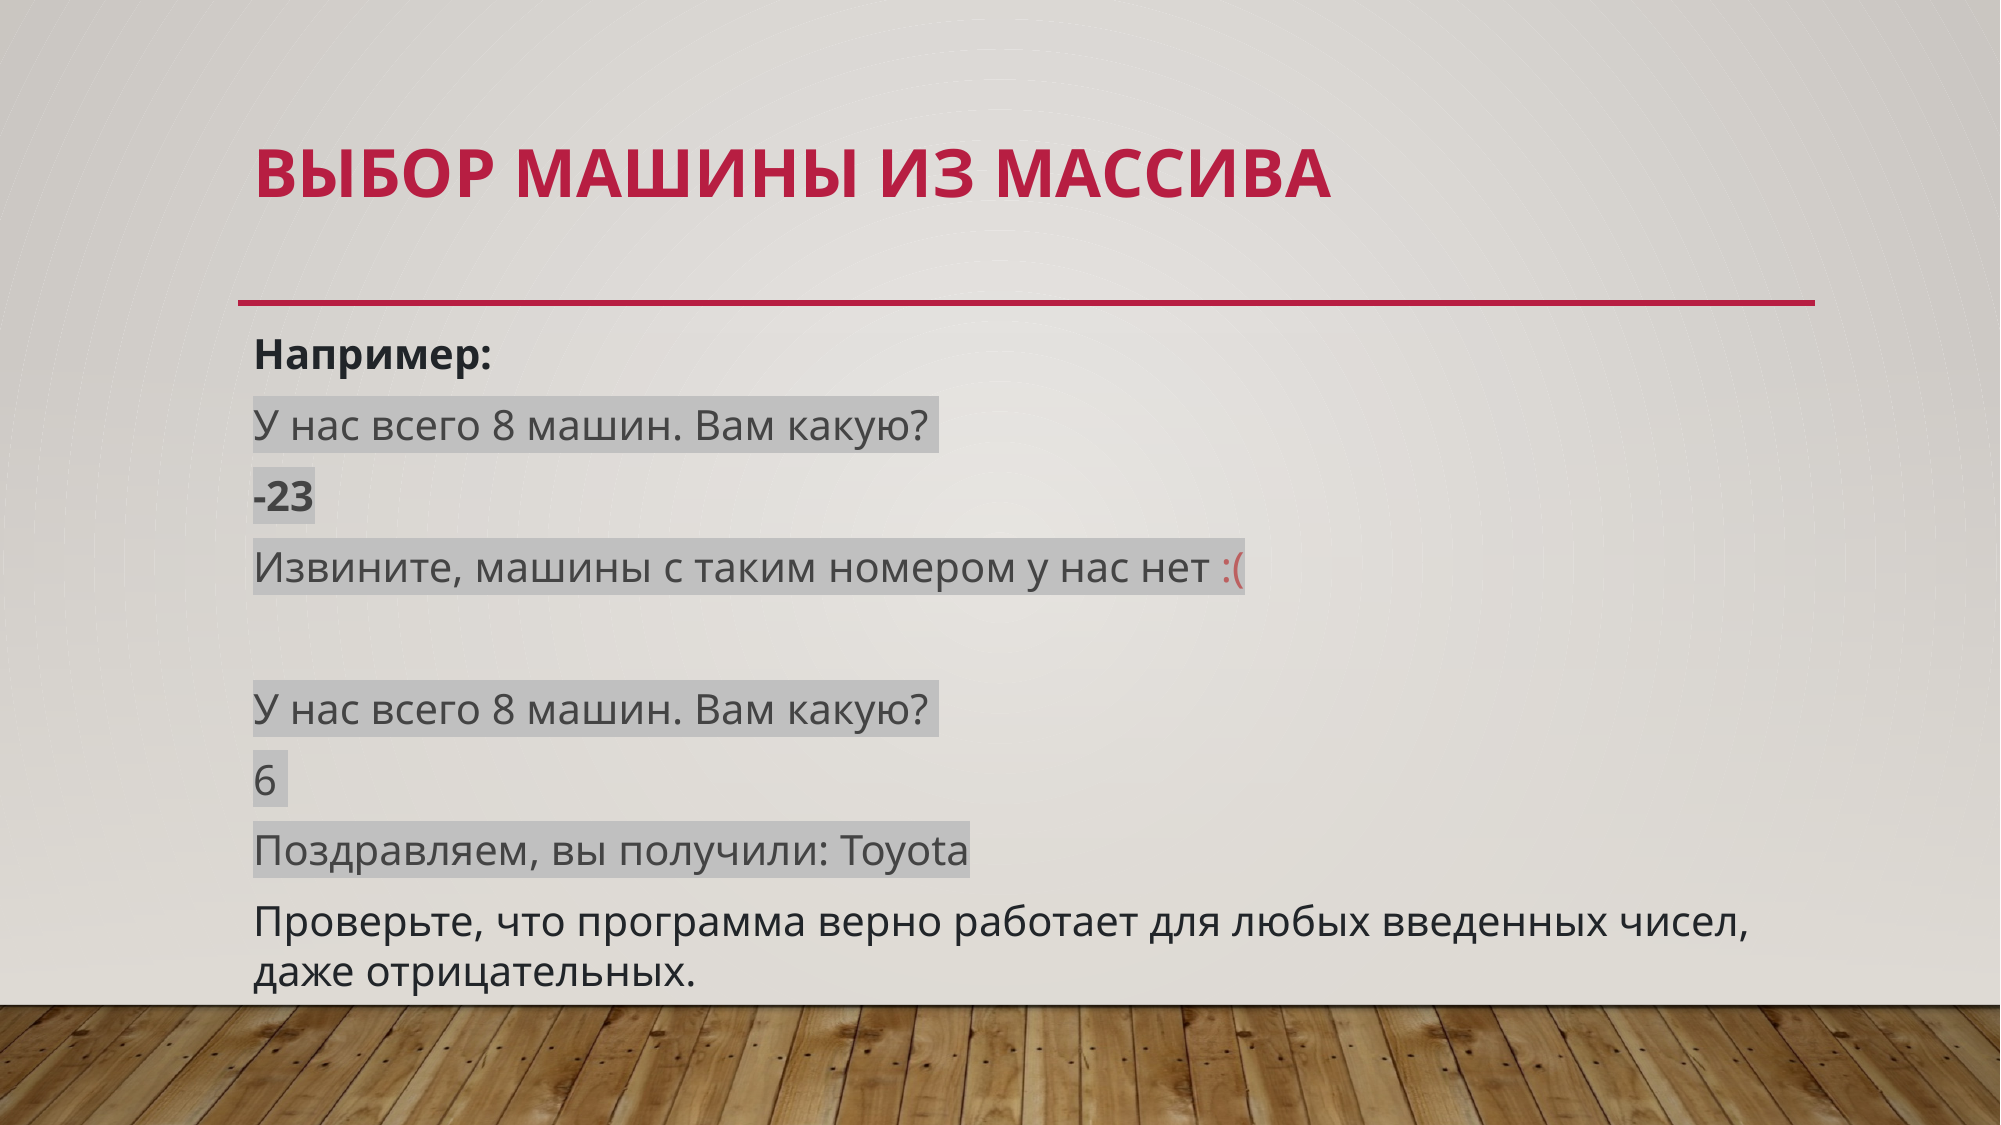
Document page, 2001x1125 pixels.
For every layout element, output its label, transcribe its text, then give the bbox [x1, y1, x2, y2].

list Например: У нас всего 8 машин. Вам какую? -23 Извините, машины с таким номером у нас нет :( У нас всего 8 машин. Вам какую? 6 Поздравляем, вы получили: Toyota Проверьте, что программа верно работает для любых введенных чисел, даже отрицательных. [238, 320, 1814, 1028]
picture [0, 1005, 2000, 1125]
title Выбор машины из массива [238, 131, 1814, 305]
